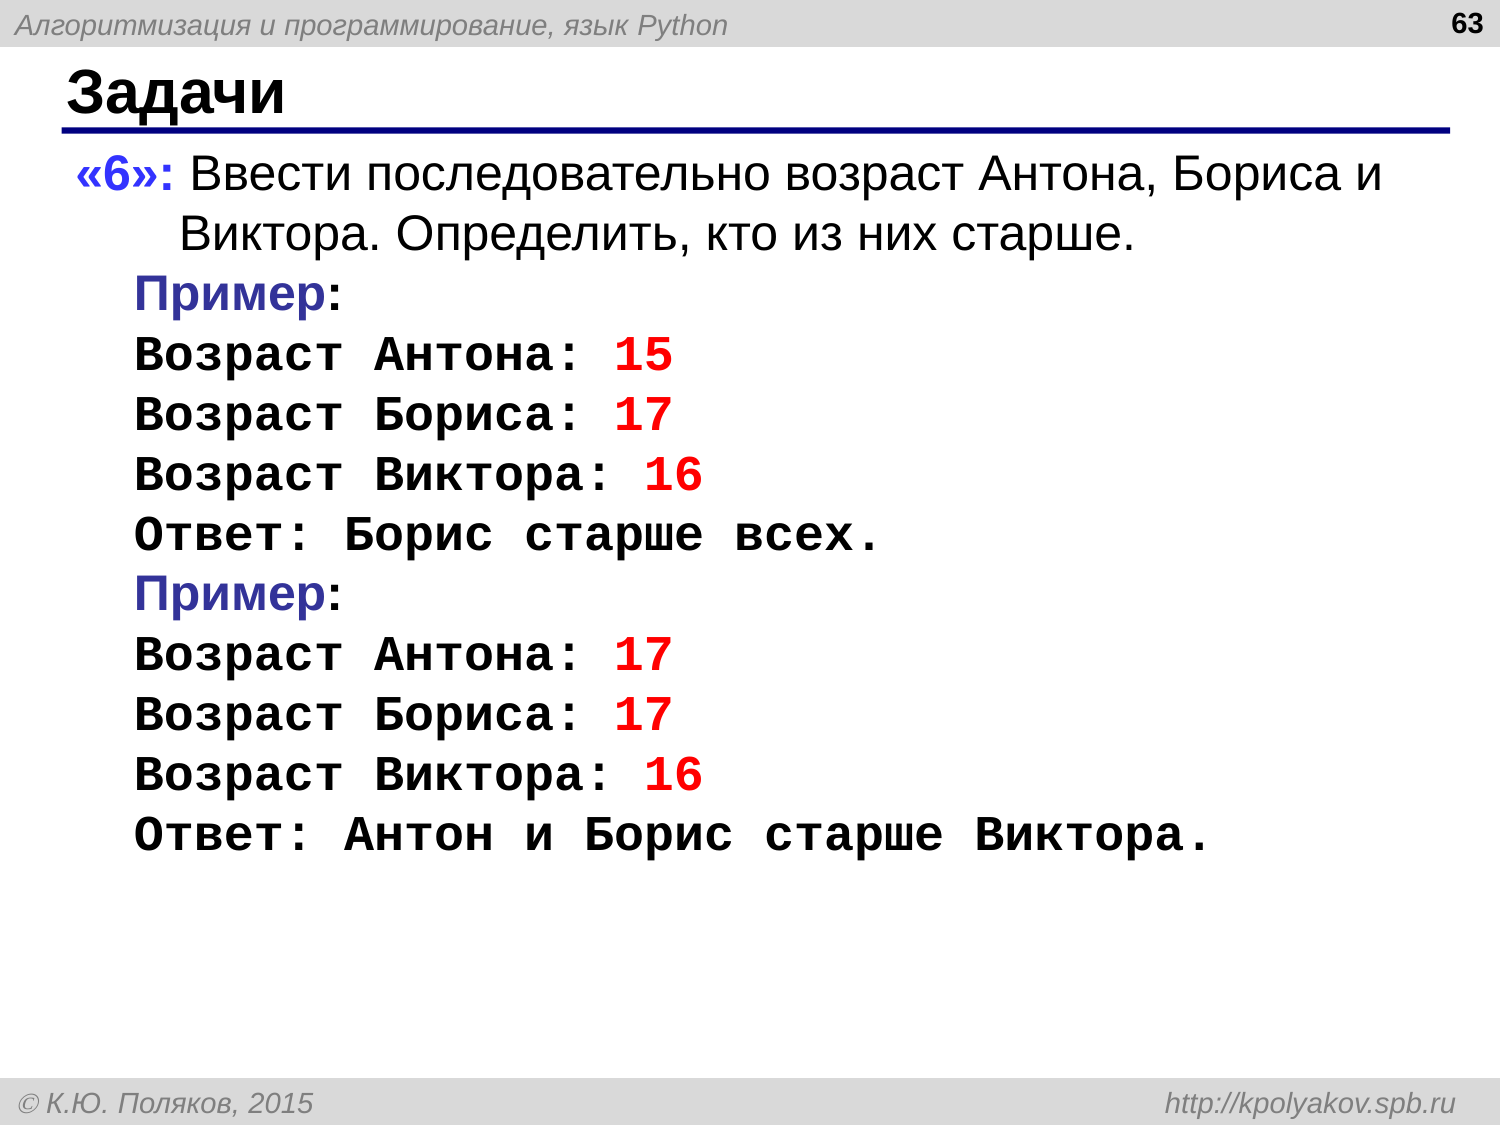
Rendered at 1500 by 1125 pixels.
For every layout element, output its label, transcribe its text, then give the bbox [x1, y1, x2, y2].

text_box «6»: Ввести последовательно возраст Антона, Бориса и Виктора. Определить, кто из них старше. Пример: Возраст Антона: 15 Возраст Бориса: 17 Возраст Виктора: 16 Ответ: Борис старше всех. Пример: Возраст Антона: 17 Возраст Бориса: 17 Возраст Виктора: 16 Ответ: Антон и Борис старше Виктора. [60, 132, 1442, 868]
title Задачи [51, 49, 1425, 127]
slide_number 63 [1148, 0, 1500, 75]
